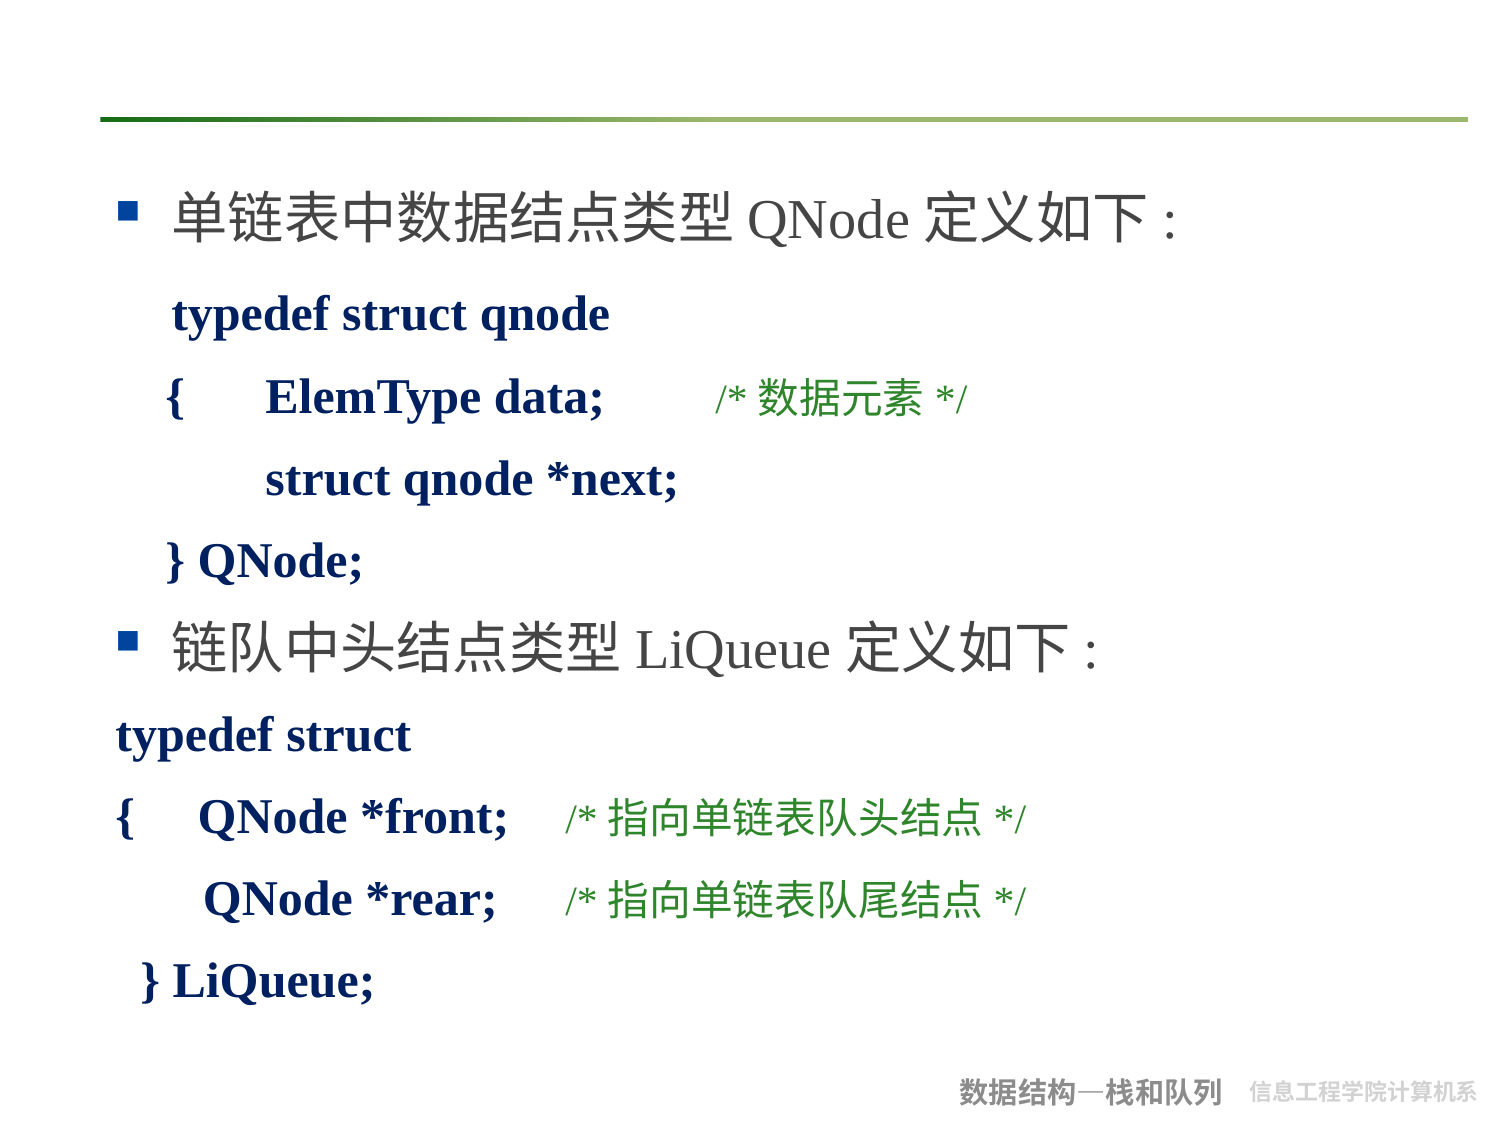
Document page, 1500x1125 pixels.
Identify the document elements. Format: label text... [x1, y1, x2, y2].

list 单链表中数据结点类型QNode定义如下: typedef struct qnode { ElemType data; /*数据元素*/ struct qnode *next; } QNode; 链队中头结点类型LiQueue定义如下: typedef struct { QNode *front; /*指向单链表队头结点*/ QNode *rear; /*指向单链表队尾结点*/ } LiQueue; [100, 160, 1470, 1027]
